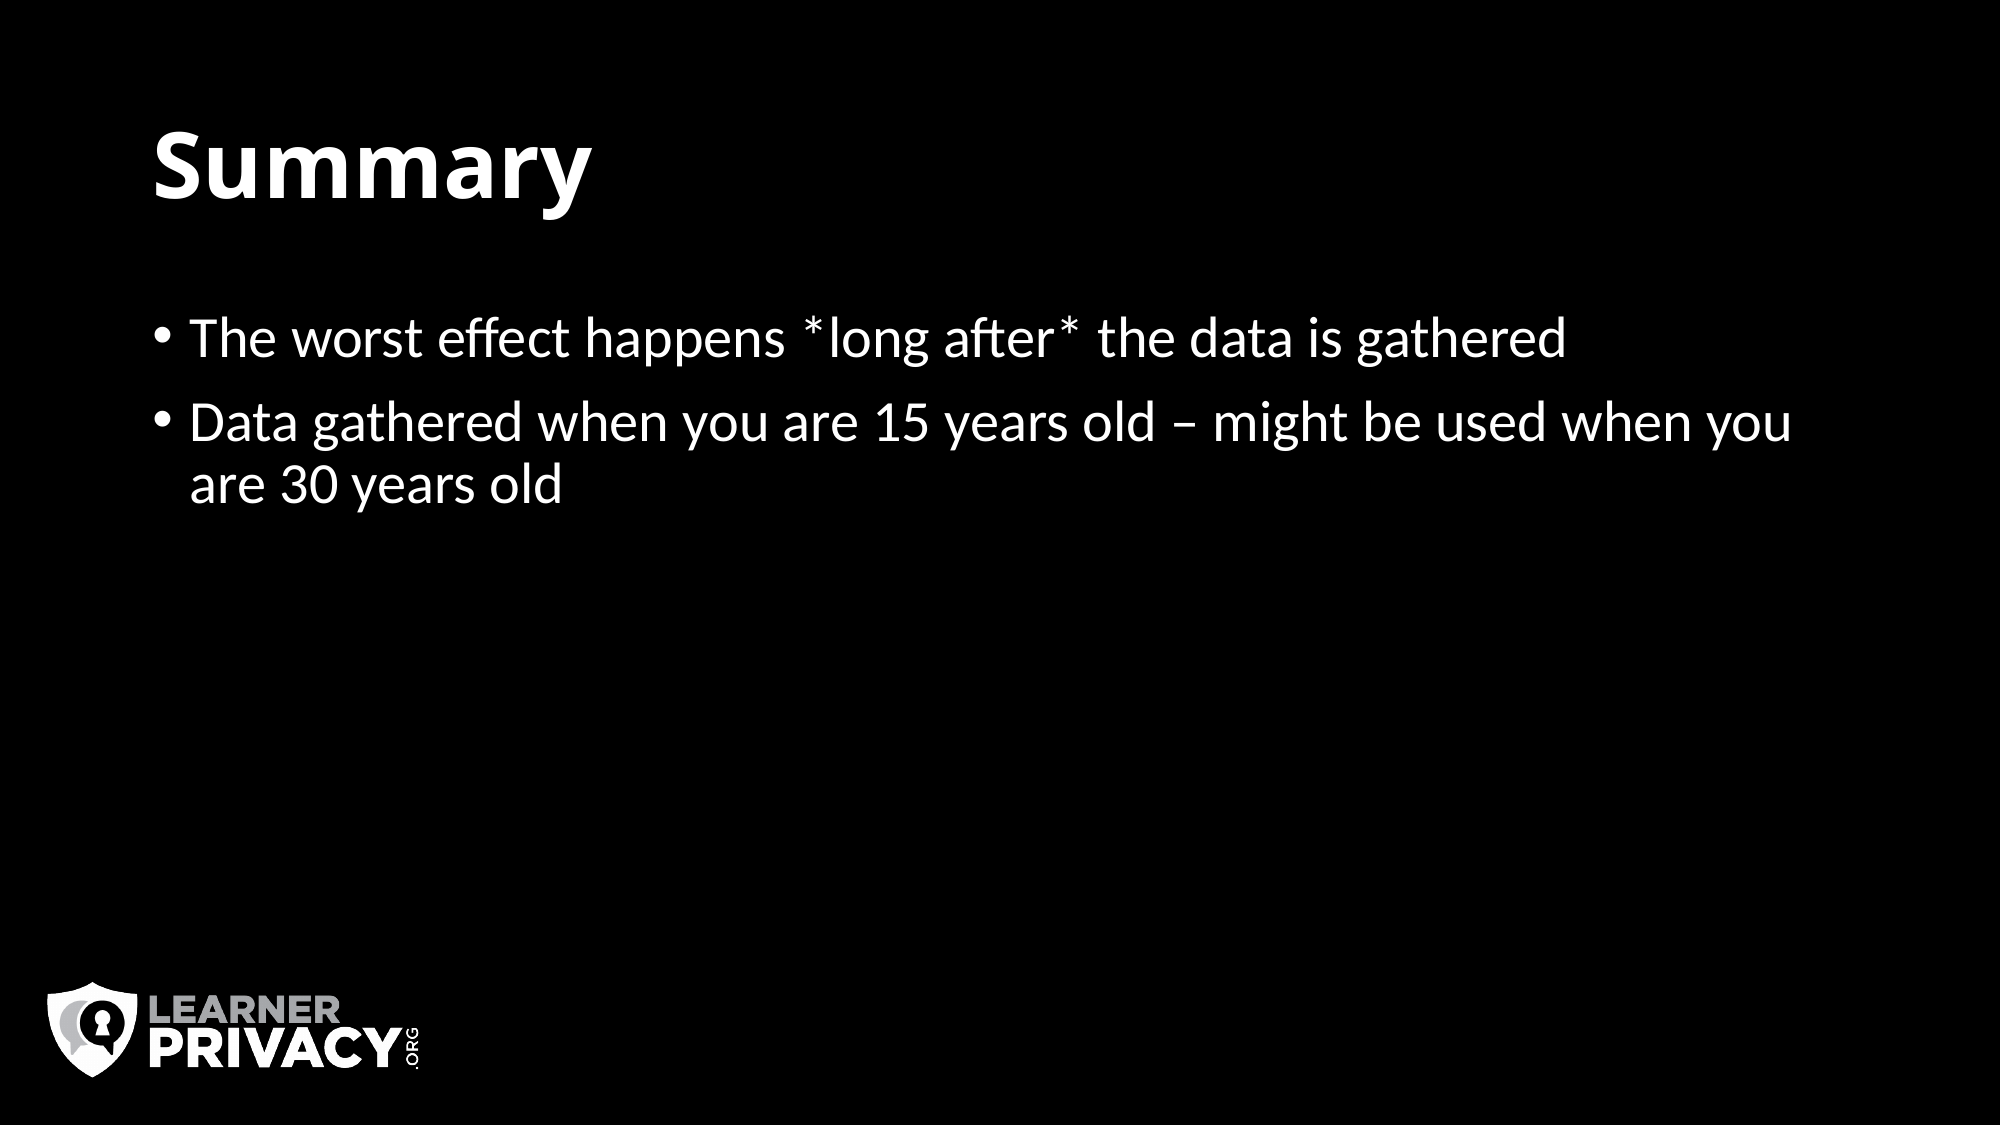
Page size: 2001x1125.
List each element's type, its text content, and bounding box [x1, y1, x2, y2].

title Summary [137, 59, 1863, 278]
list The worst effect happens *long after* the data is gathered Data gathered when you are 15 years old – might be used when you are 30 years old [137, 299, 1863, 890]
picture [43, 977, 423, 1084]
